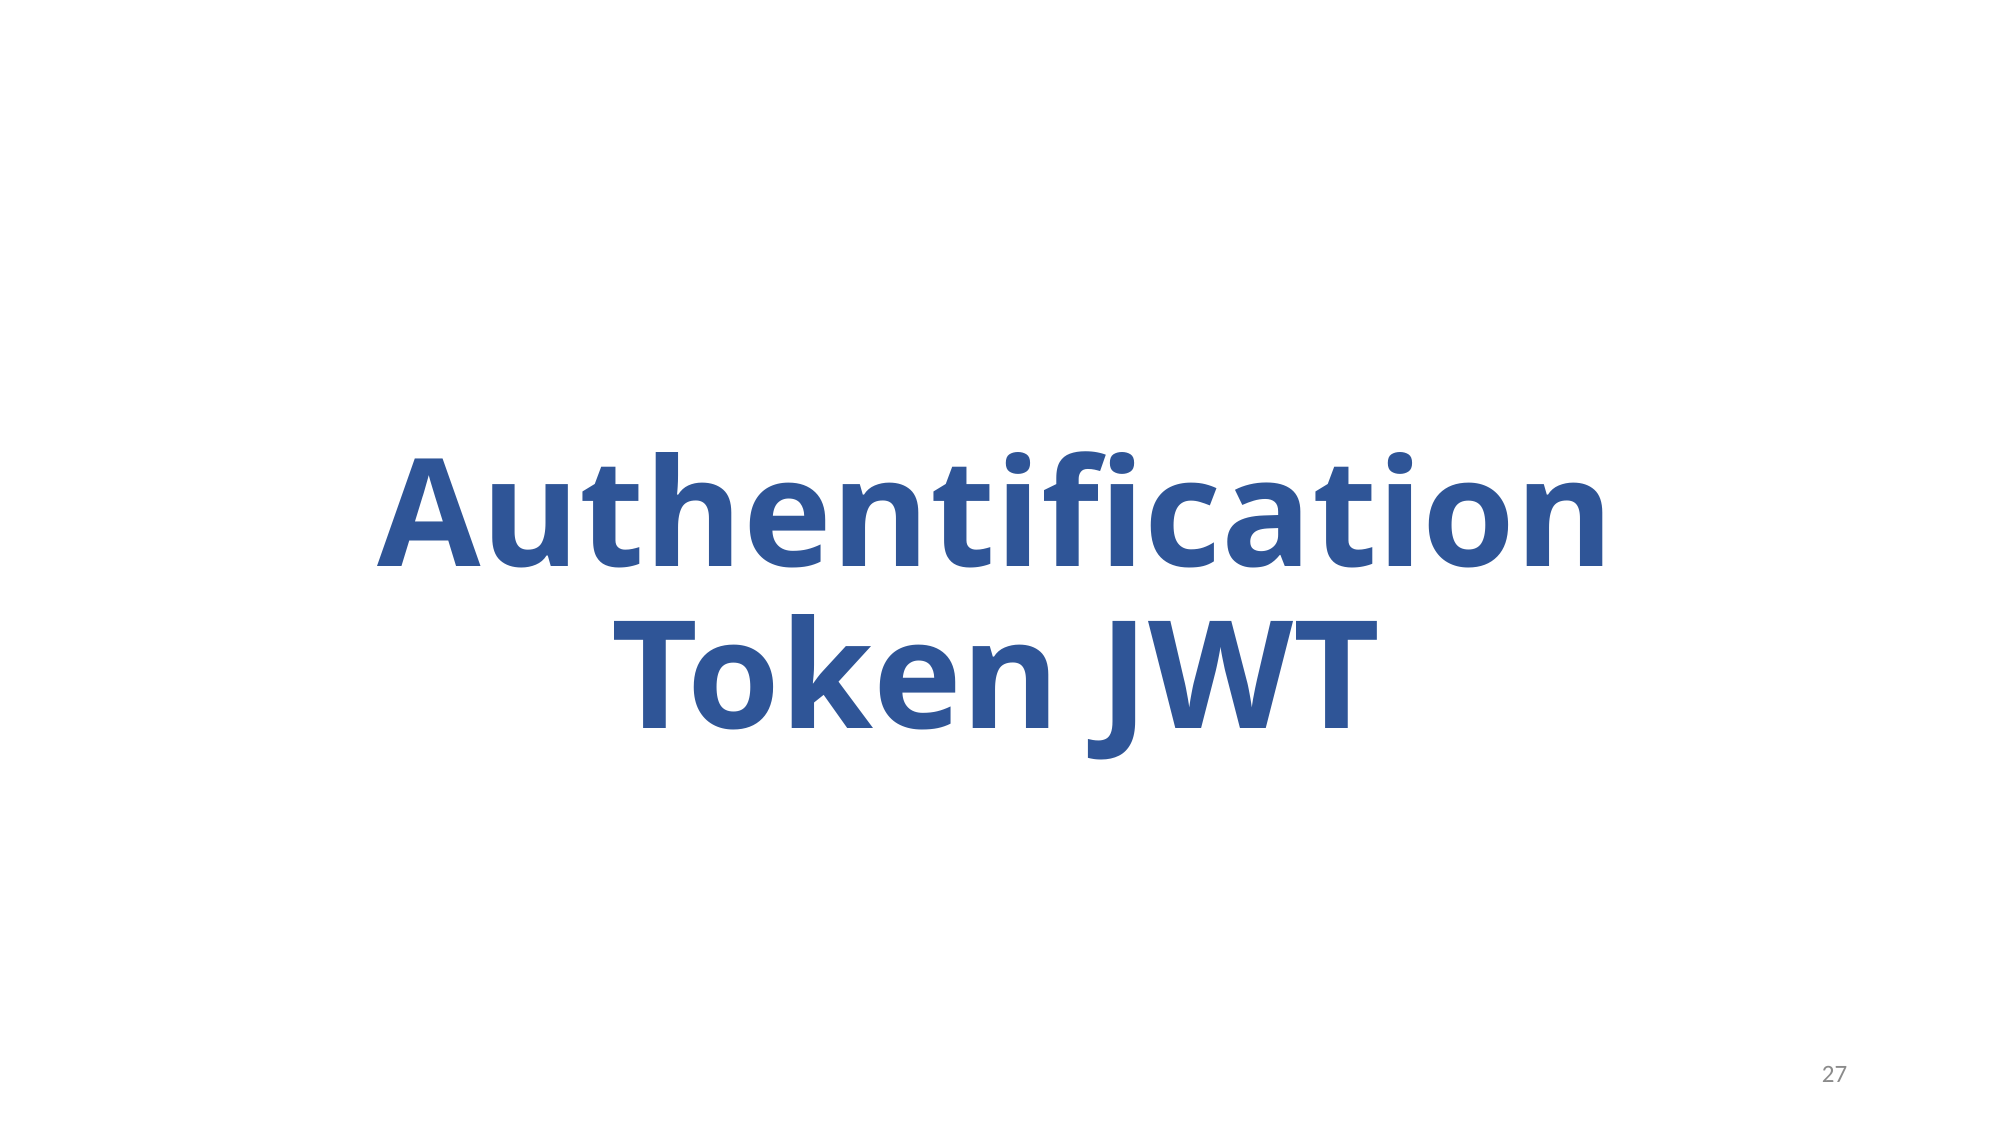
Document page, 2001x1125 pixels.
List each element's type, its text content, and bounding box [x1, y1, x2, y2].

slide_number 27 [1412, 1042, 1863, 1103]
title Authentification Token JWT [58, 370, 1934, 829]
